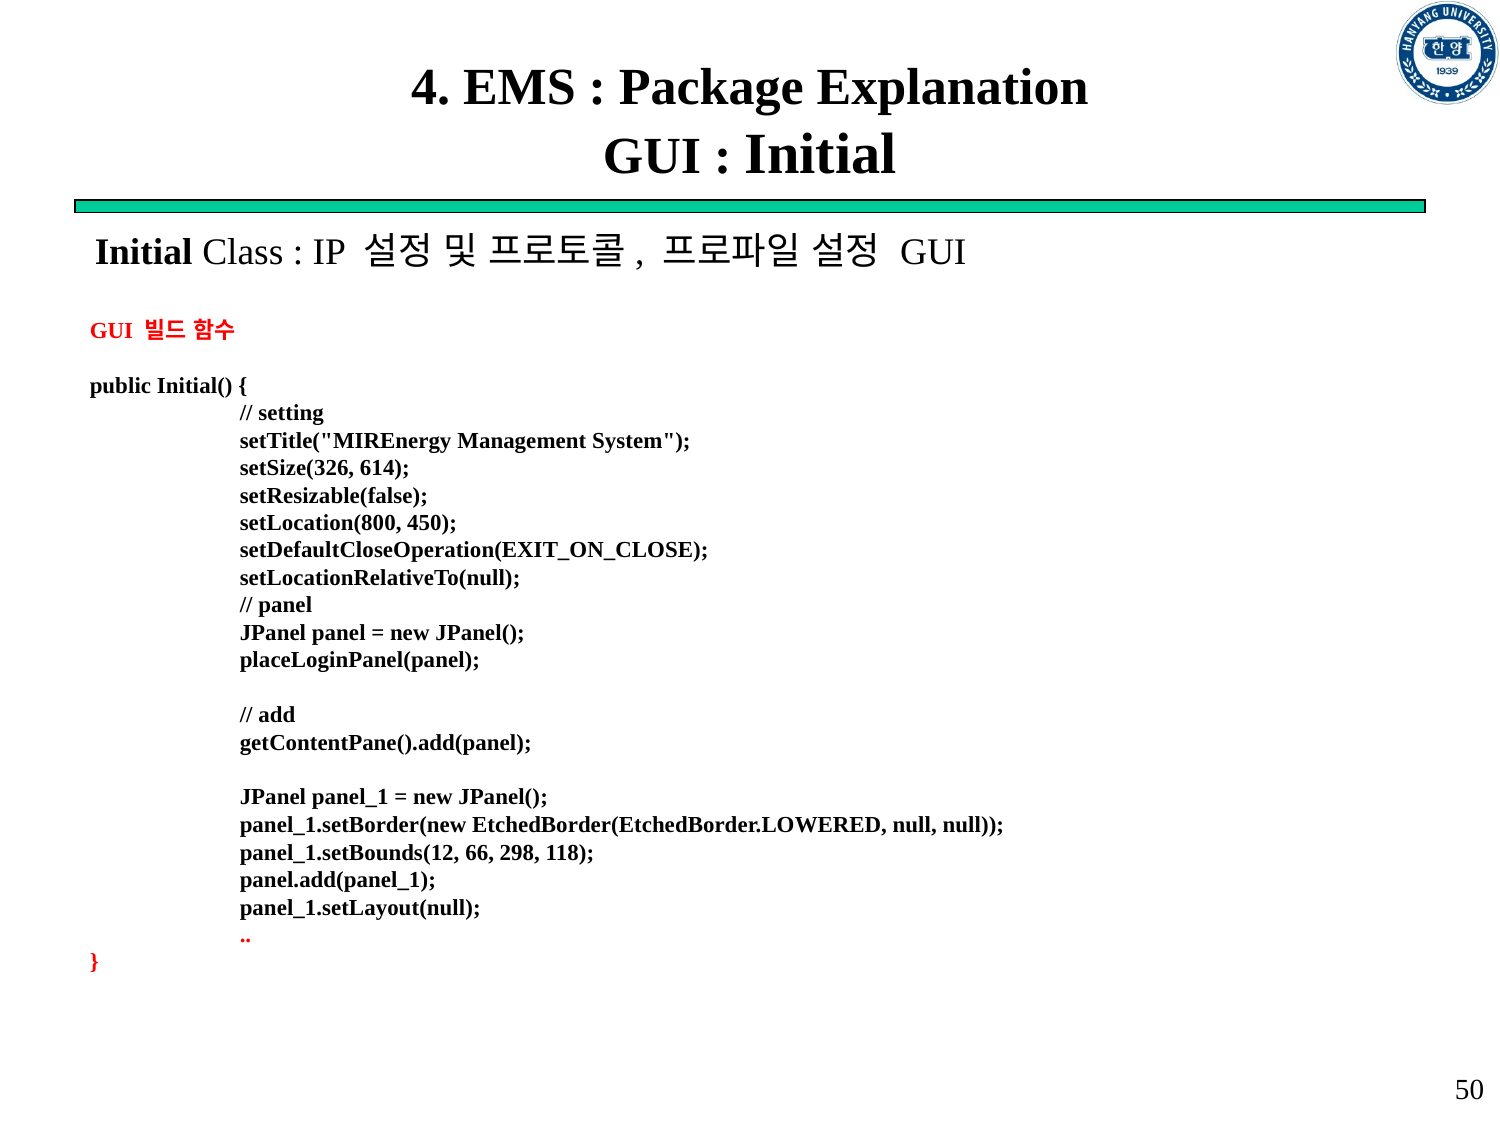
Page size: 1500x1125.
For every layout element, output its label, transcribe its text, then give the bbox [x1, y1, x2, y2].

picture [1394, 0, 1500, 106]
title 4. EMS : Package Explanation GUI : Initial [75, 50, 1425, 188]
text_box GUI 빌드 함수 public Initial() { // setting setTitle("MIREnergy Management System"); setSize(326, 614); setResizable(false); setLocation(800, 450); setDefaultCloseOperation(EXIT_ON_CLOSE); setLocationRelativeTo(null); // panel JPanel panel = new JPanel(); placeLoginPanel(panel); // add getContentPane().add(panel); JPanel panel_1 = new JPanel(); panel_1.setBorder(new EtchedBorder(EtchedBorder.LOWERED, null, null)); panel_1.setBounds(12, 66, 298, 118); panel.add(panel_1); panel_1.setLayout(null); .. } [74, 280, 1425, 982]
text_box Initial Class : IP 설정 및 프로토콜, 프로파일 설정 GUI [80, 219, 982, 280]
slide_number 50 [1186, 1062, 1500, 1125]
